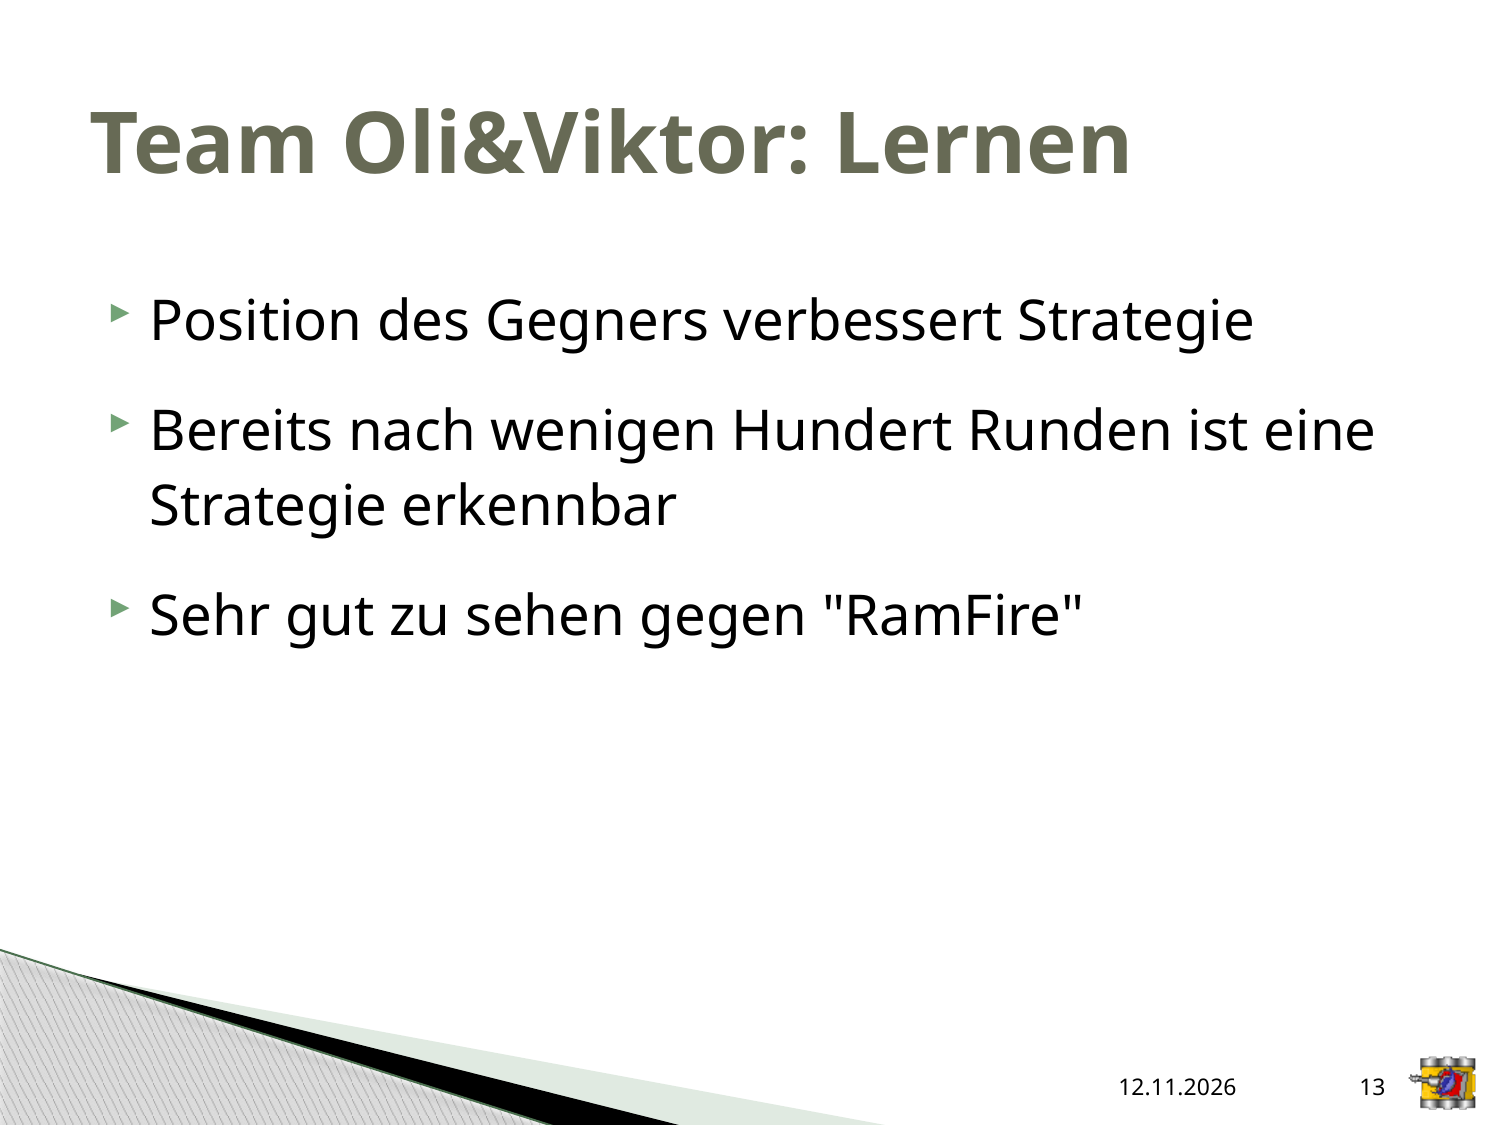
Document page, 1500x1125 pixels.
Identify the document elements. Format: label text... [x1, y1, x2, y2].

slide_number 13 [1328, 1051, 1401, 1112]
list Position des Gegners verbessert Strategie Bereits nach wenigen Hundert Runden ist eine Strategie erkennbar Sehr gut zu sehen gegen "RamFire" [75, 243, 1425, 986]
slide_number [1103, 1051, 1328, 1112]
title Team Oli&Viktor: Lernen [75, 45, 1425, 233]
picture [1396, 1044, 1500, 1125]
